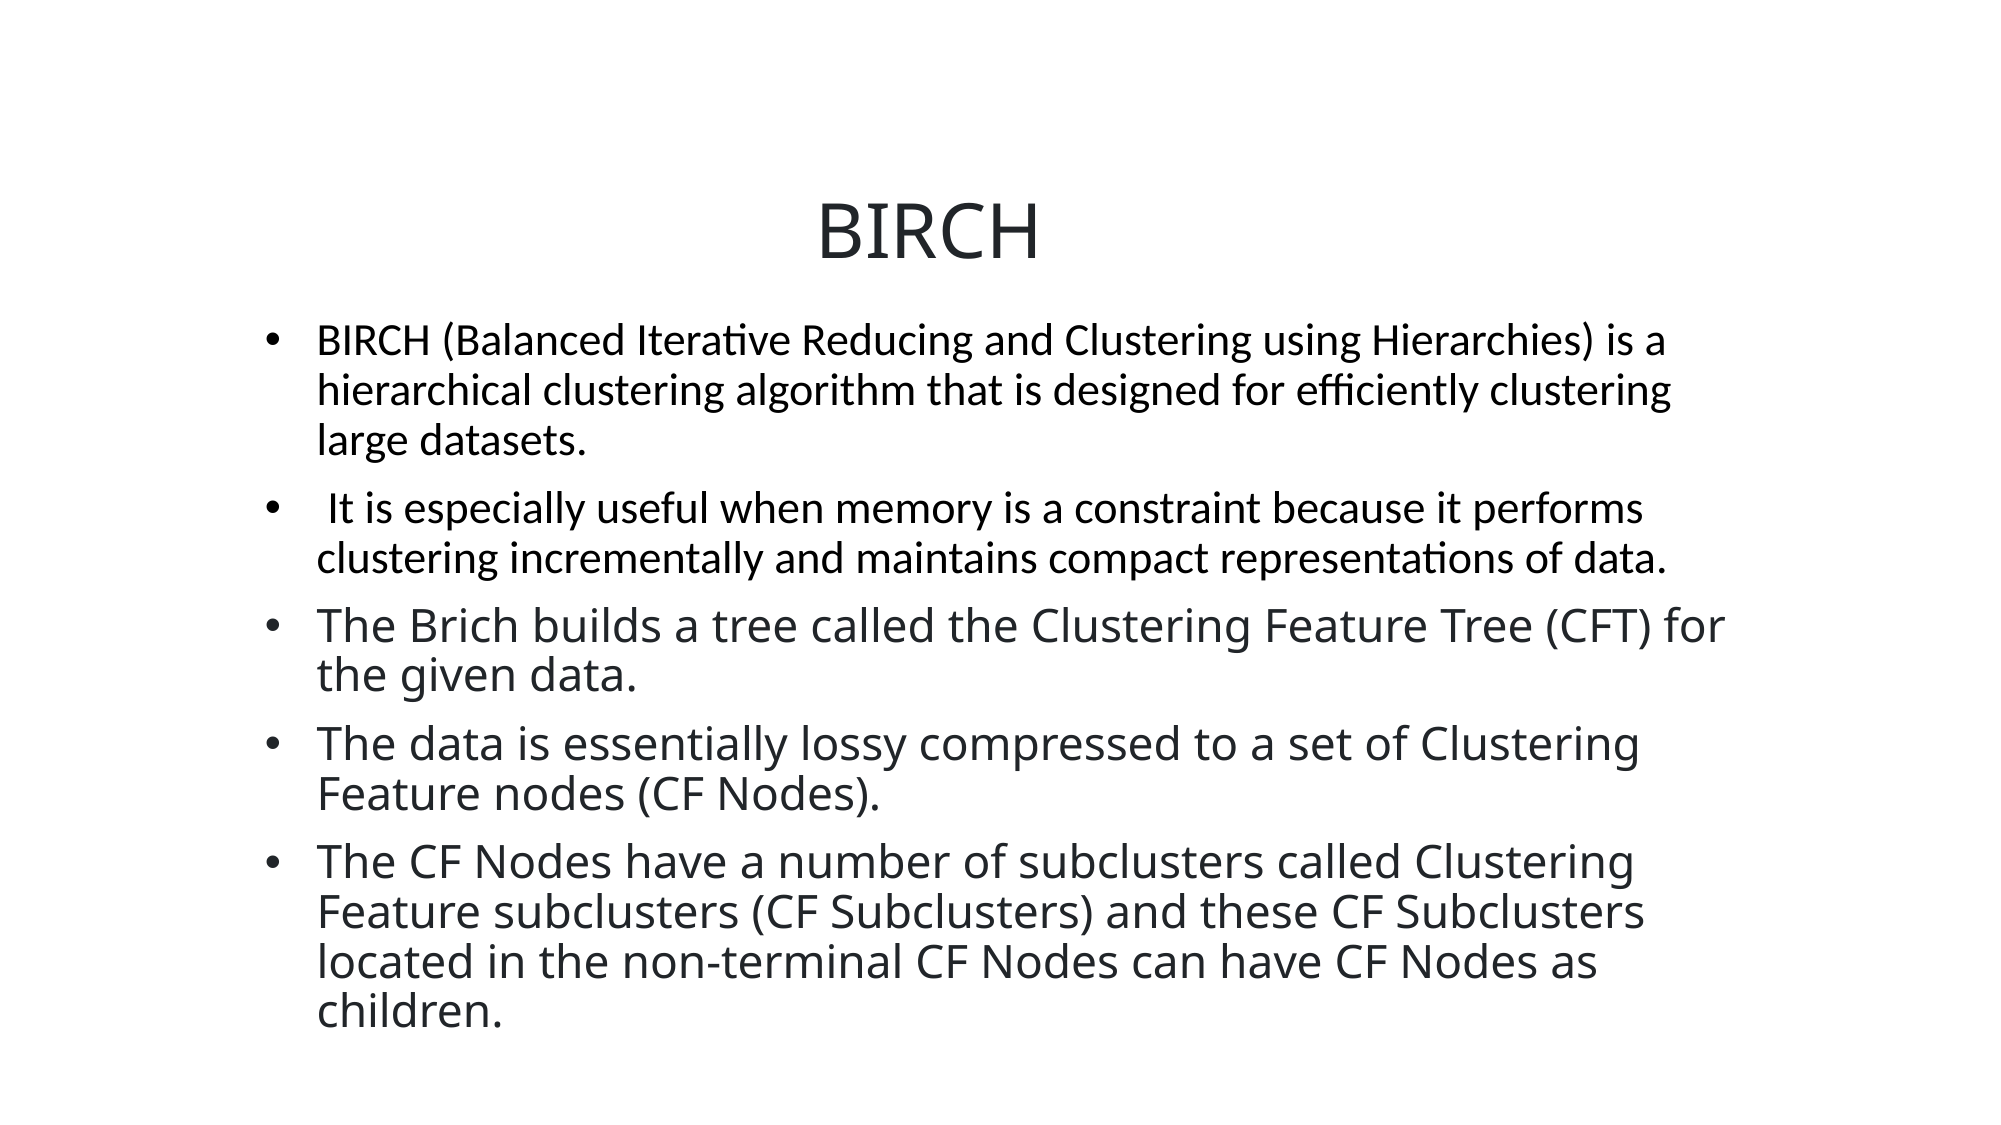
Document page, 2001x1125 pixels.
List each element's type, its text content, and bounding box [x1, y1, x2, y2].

title BIRCH¶ [249, 184, 1659, 308]
subtitle BIRCH (Balanced Iterative Reducing and Clustering using Hierarchies) is a hierarchical clustering algorithm that is designed for efficiently clustering large datasets. It is especially useful when memory is a constraint because it performs clustering incrementally and maintains compact representations of data. The Brich builds a tree called the Clustering Feature Tree (CFT) for the given data. The data is essentially lossy compressed to a set of Clustering Feature nodes (CF Nodes). The CF Nodes have a number of subclusters called Clustering Feature subclusters (CF Subclusters) and these CF Subclusters located in the non-terminal CF Nodes can have CF Nodes as children. [249, 308, 1770, 1053]
